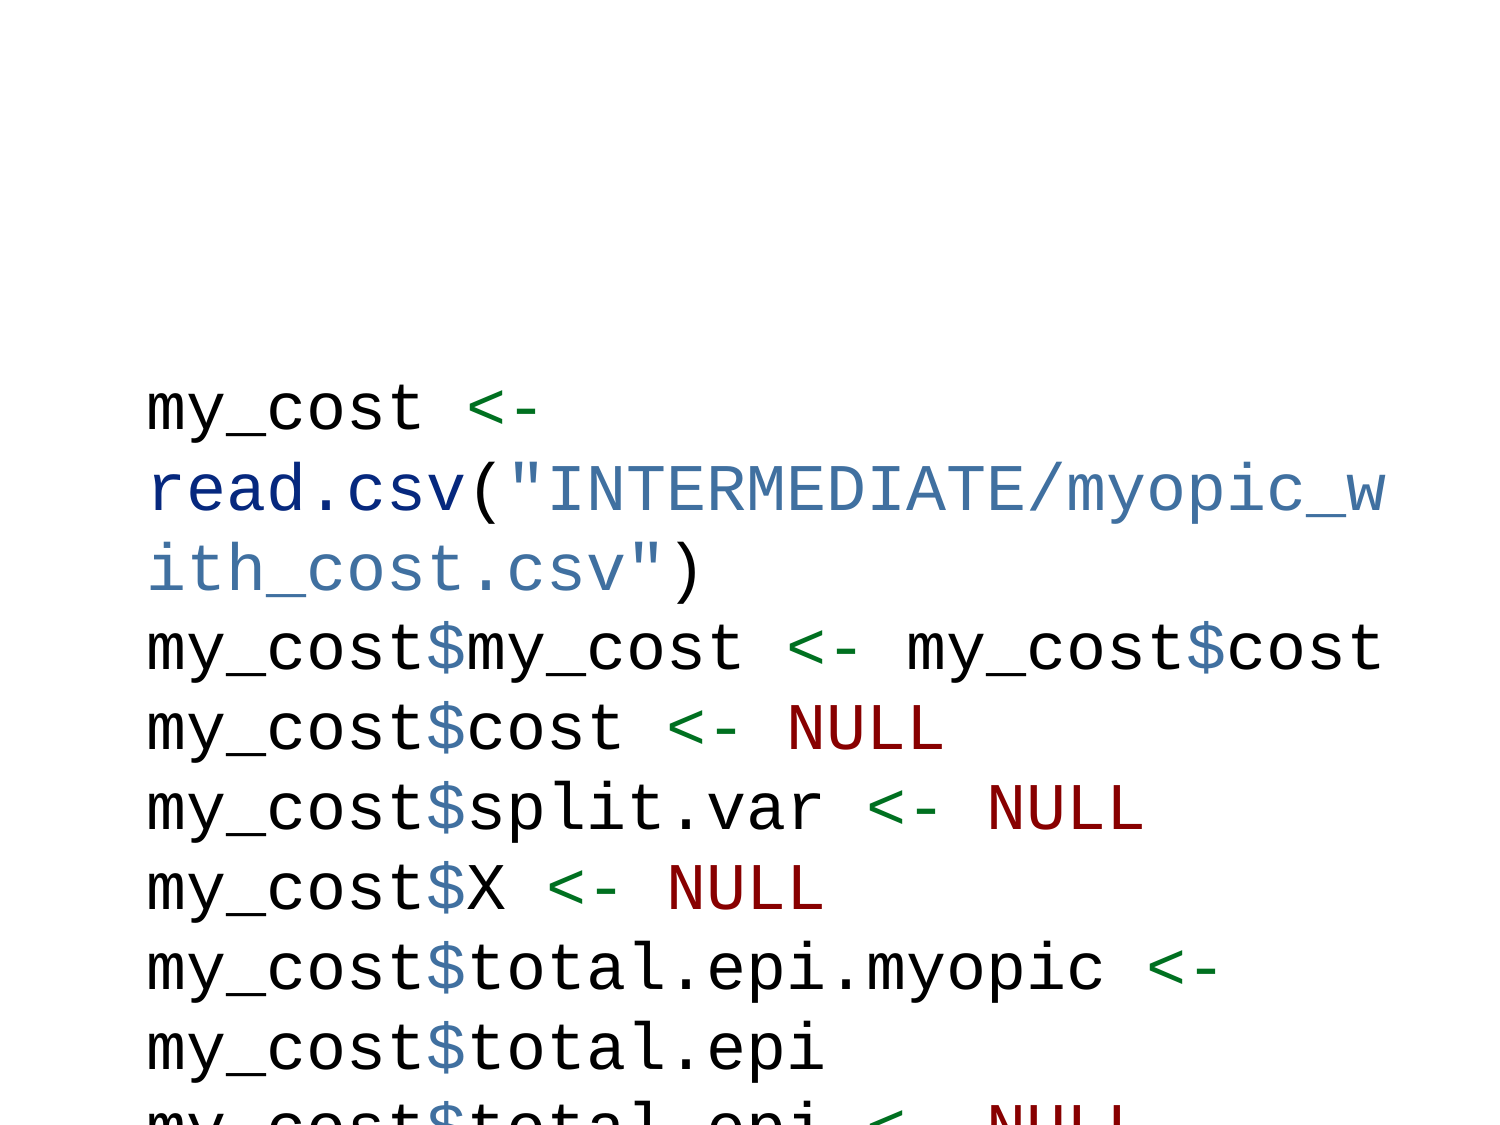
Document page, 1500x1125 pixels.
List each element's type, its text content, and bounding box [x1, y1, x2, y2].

list my_cost <- read.csv("INTERMEDIATE/myopic_with_cost.csv") my_cost$my_cost <- my_cost$cost my_cost$cost <- NULL my_cost$split.var <- NULL my_cost$X <- NULL my_cost$total.epi.myopic <- my_cost$total.epi my_cost$total.epi <- NULL merged <- merge(my_cost,d_cost) merged$ratio <- merged$my_cost/merged$Cost merged$cost.diff <- merged$my_cost-merged$Cost dim(merged) ## [1] 2338 28 merged.long <- pivot_longer(merged,cols=c("finalEpi","total.epi.myopic")) merged.long$name[merged.long$name=="finalEpi"] <- "KTH Policy" merged.long$name[merged.long$name=="total.epi.myopic"] <- "Myopic\nPolicy" g2a <- merged.long %>% mutate(lab2="R0") %>% ggplot(mapping= aes(x = tFinal, y = c,fill=value,z=value)) + geom_tile() + scale_fill_viridis(name="Final\nEpidemic\nSize")+xlab(TeX(r'($T_{final}$)'))+theme(legend.position = "bottom")+facet_nested(name~lab2+as.factor(R0))+ylab(TeX(r'($c$)'))+ggtitle("(a) Infection Cost\n(Final Epidemic Size)") g2a [75, 262, 1425, 1005]
